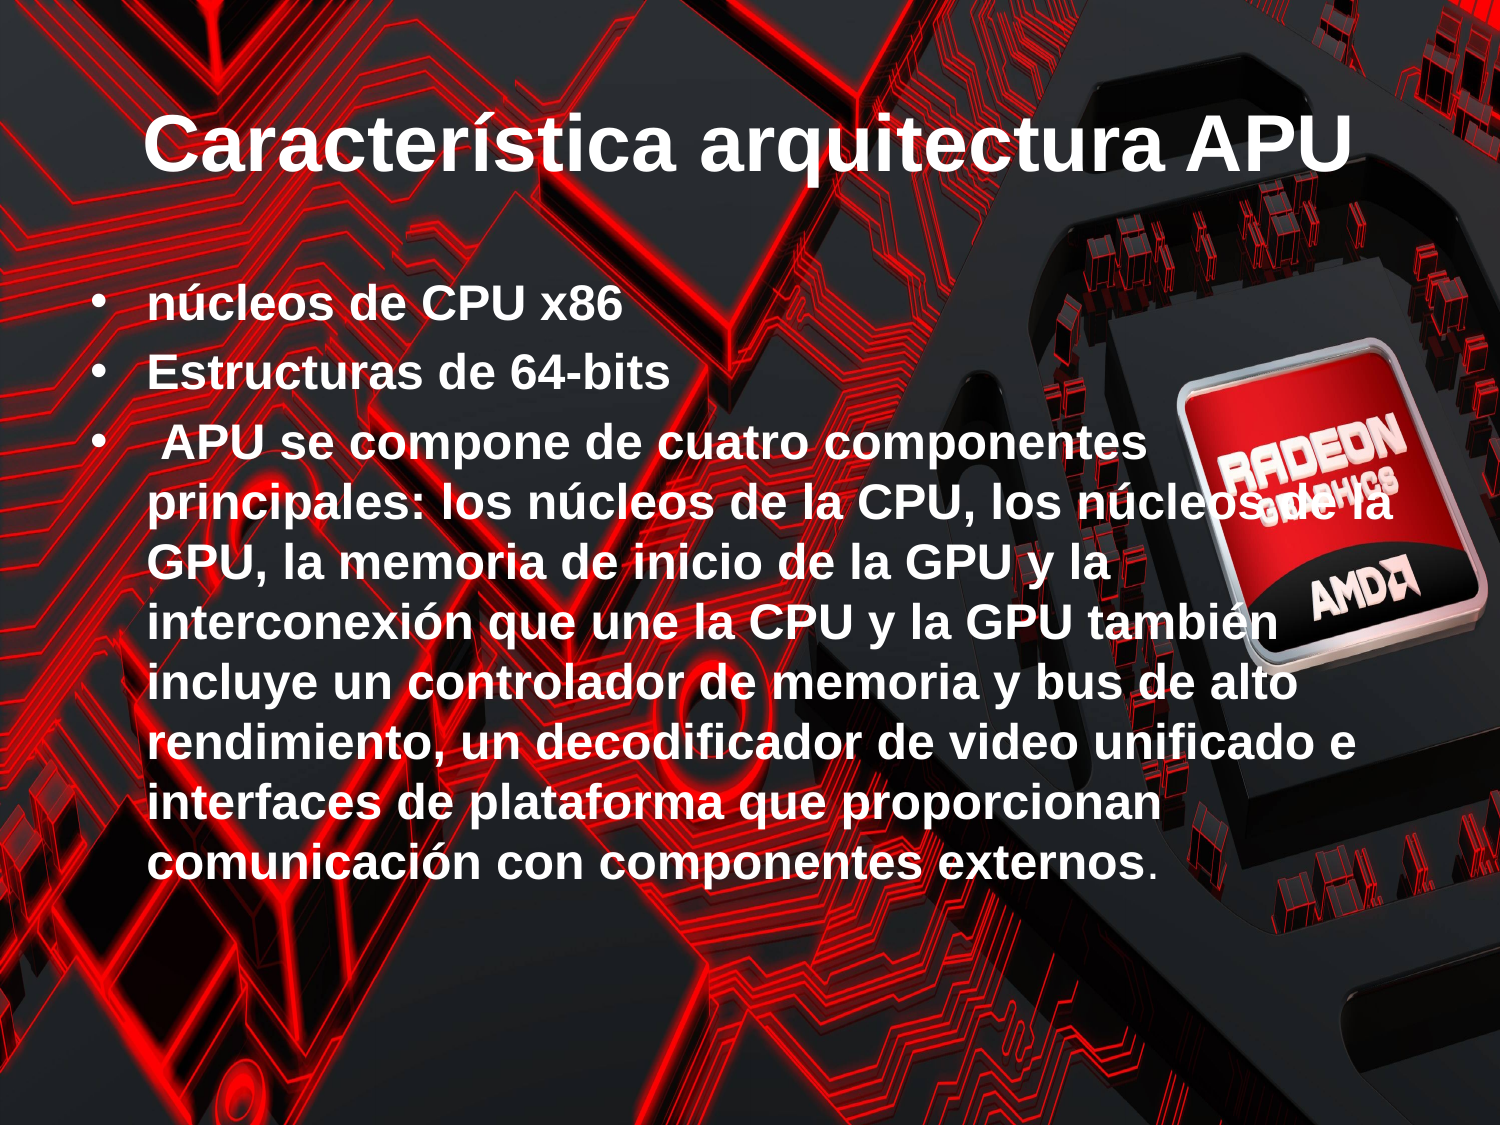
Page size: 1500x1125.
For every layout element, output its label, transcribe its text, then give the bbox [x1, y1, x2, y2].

picture [0, 0, 1500, 1125]
title Característica arquitectura APU [75, 45, 1425, 233]
list núcleos de CPU x86 Estructuras de 64-bits APU se compone de cuatro componentes principales: los núcleos de la CPU, los núcleos de la GPU, la memoria de inicio de la GPU y la interconexión que une la CPU y la GPU también incluye un controlador de memoria y bus de alto rendimiento, un decodificador de video unificado e interfaces de plataforma que proporcionan comunicación con componentes externos. [75, 262, 1425, 1005]
